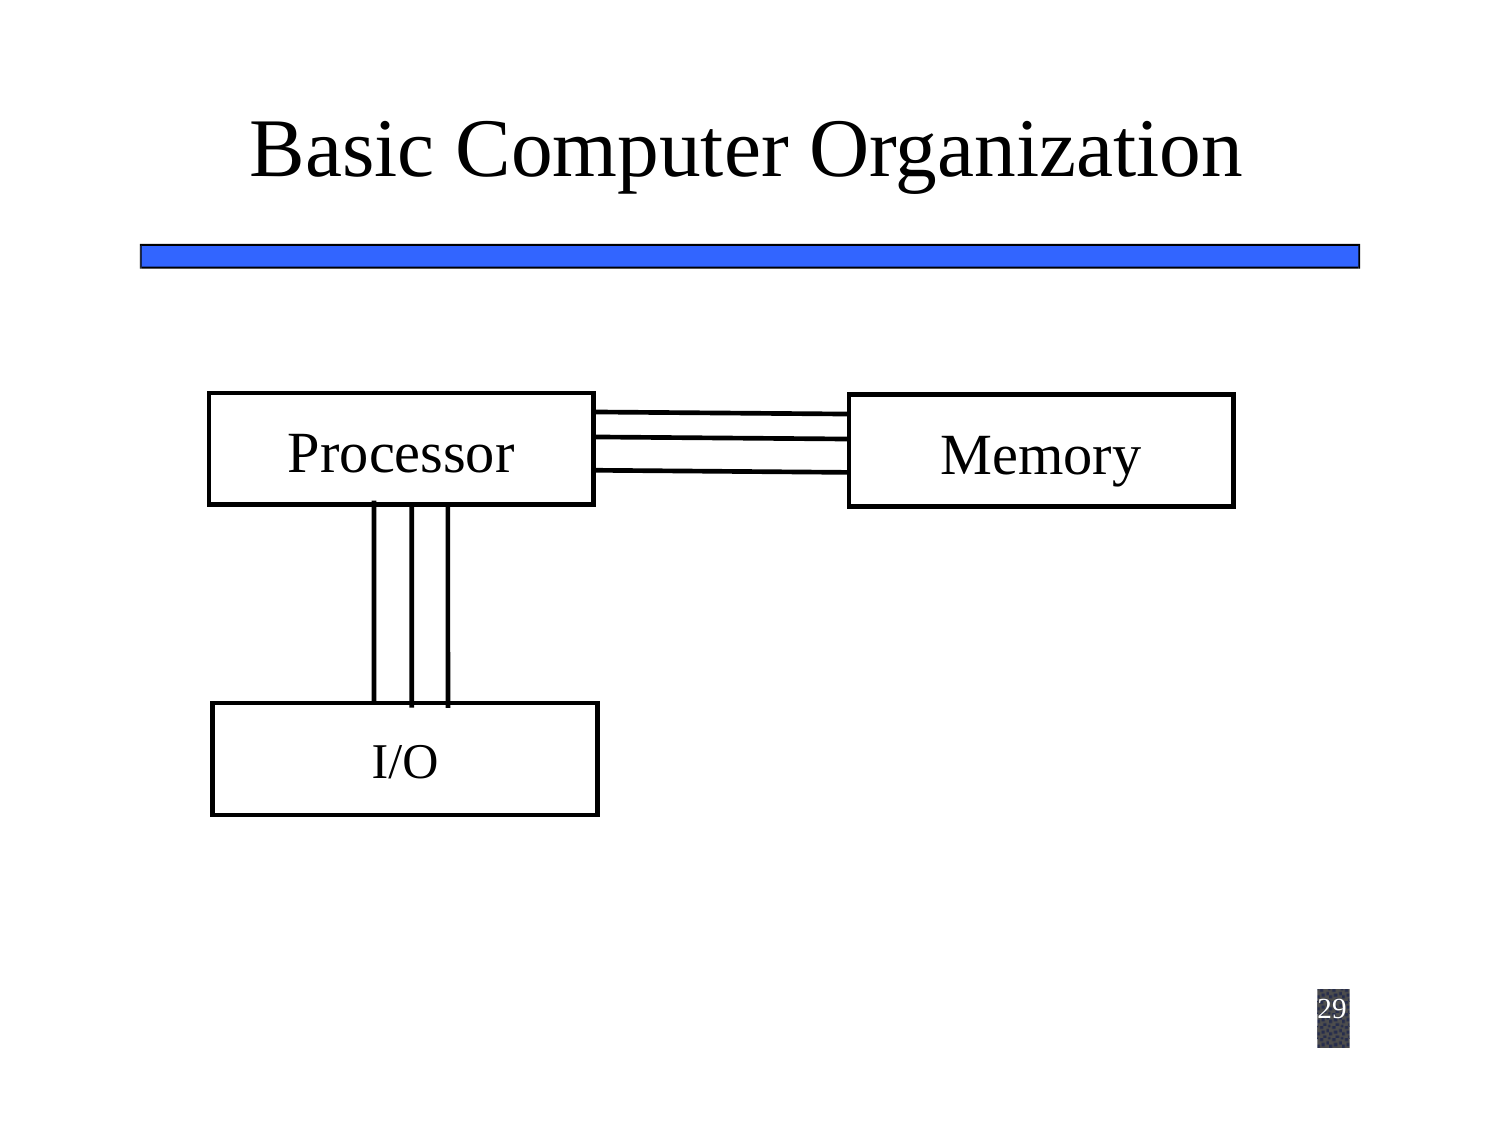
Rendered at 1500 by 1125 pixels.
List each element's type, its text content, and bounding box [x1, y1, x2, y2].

text_box Processor [209, 392, 594, 505]
text_box Memory [848, 394, 1234, 507]
text_box I/O [212, 703, 598, 815]
slide_number 29 [1317, 989, 1350, 1048]
title Basic Computer Organization [249, 92, 1388, 305]
